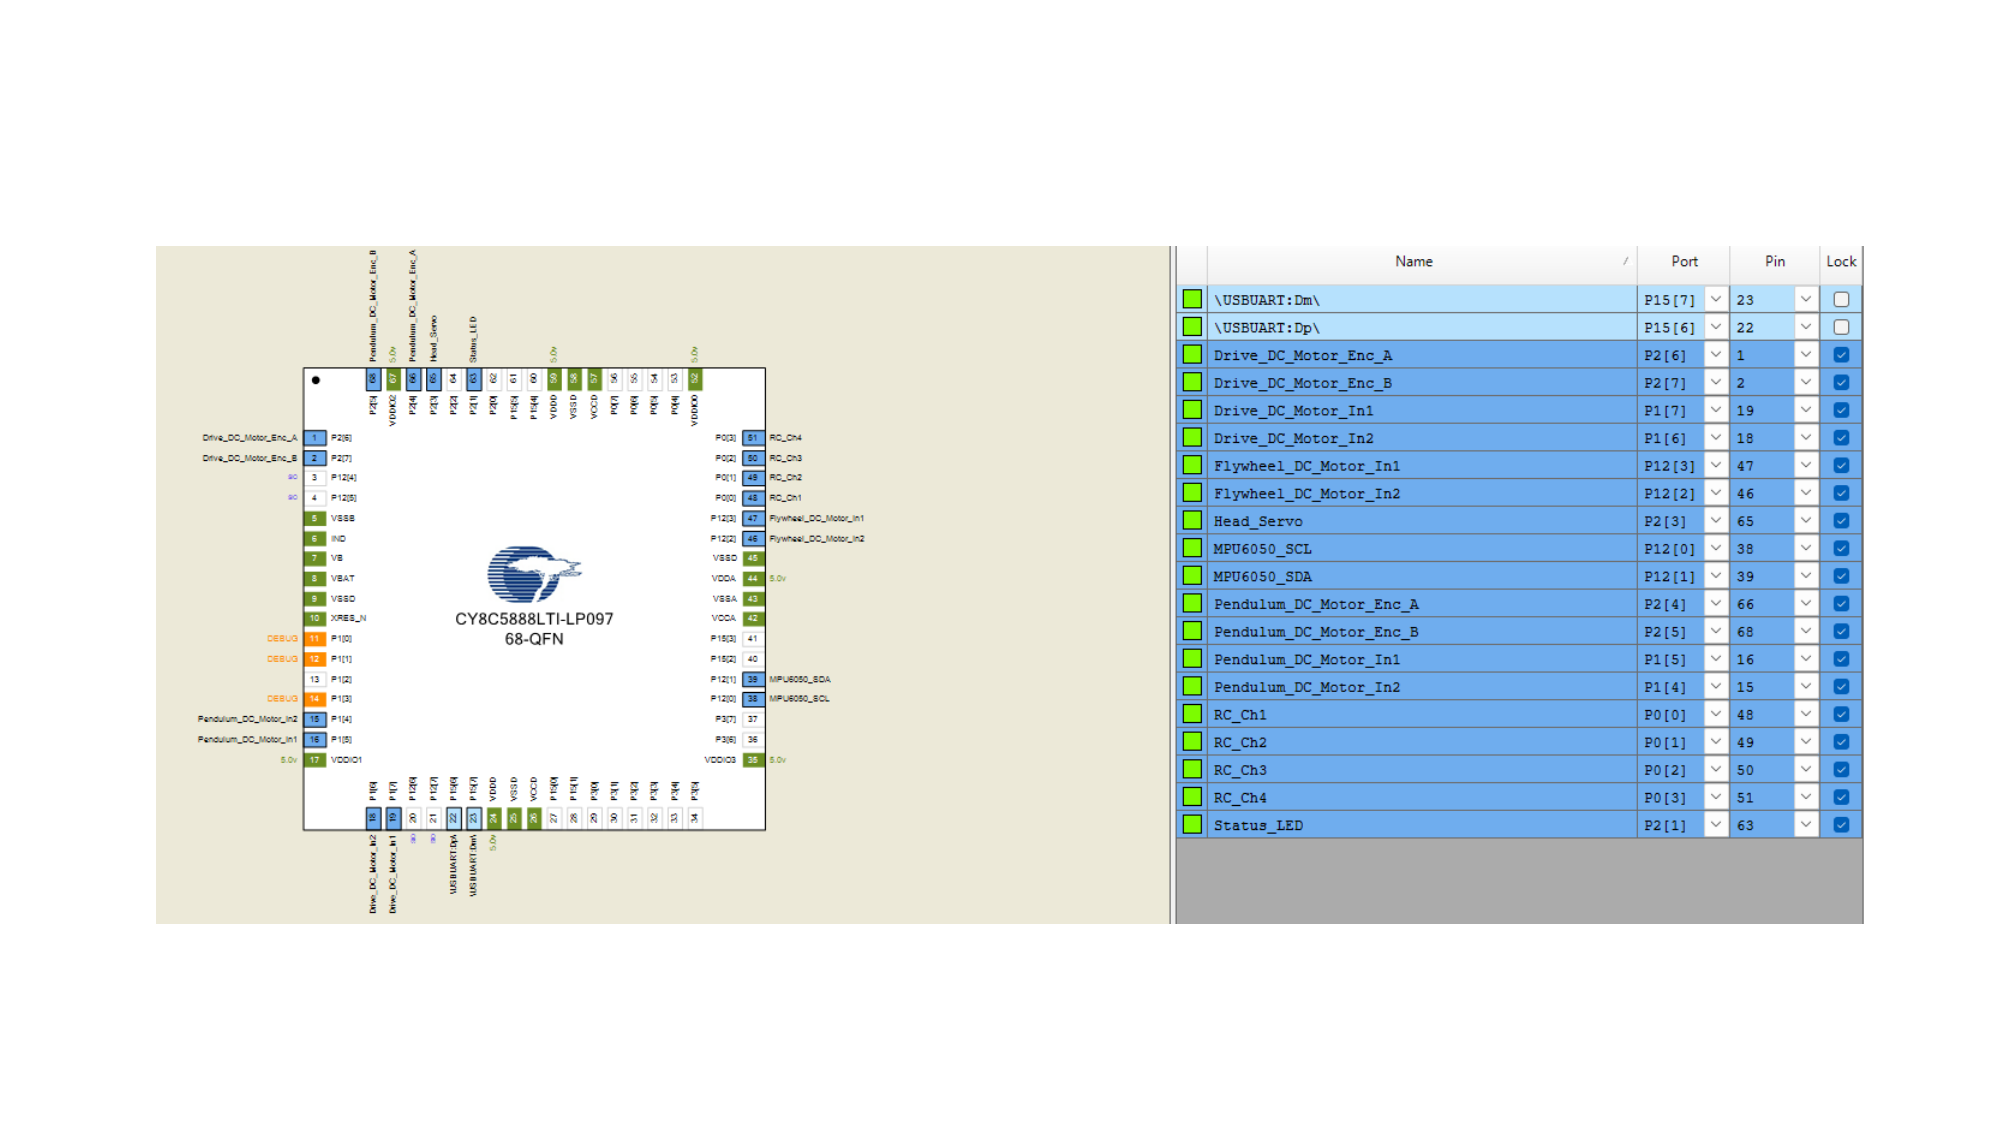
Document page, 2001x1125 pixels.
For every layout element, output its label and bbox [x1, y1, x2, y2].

picture [156, 246, 1865, 924]
